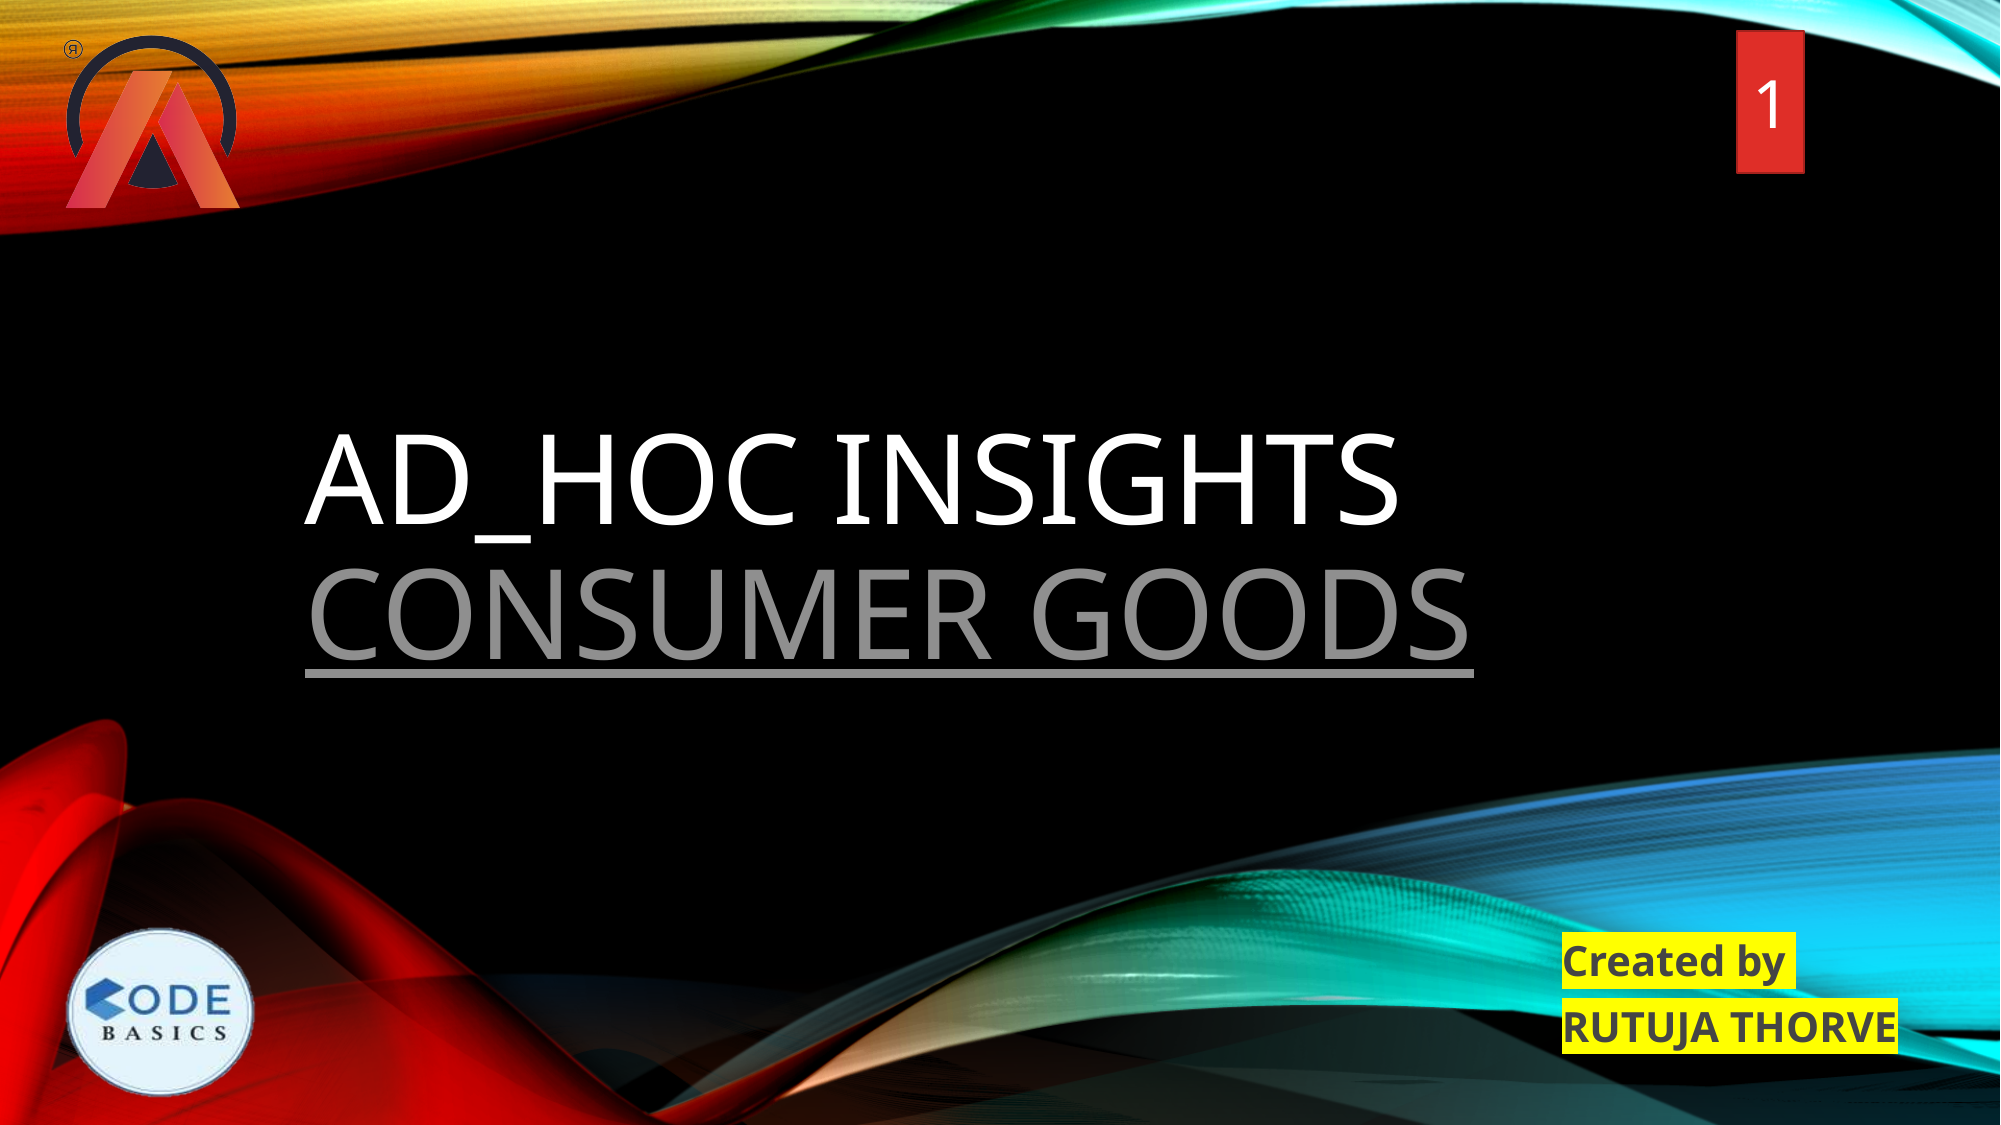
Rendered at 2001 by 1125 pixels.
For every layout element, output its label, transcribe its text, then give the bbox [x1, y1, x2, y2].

picture [0, 0, 2000, 237]
subtitle Created by RUTUJA THORVE [1546, 932, 1928, 1086]
picture [0, 717, 2000, 1125]
text_box 1 [1736, 30, 1805, 174]
title Ad_Hoc Insights Consumer Goods [289, 147, 1738, 694]
